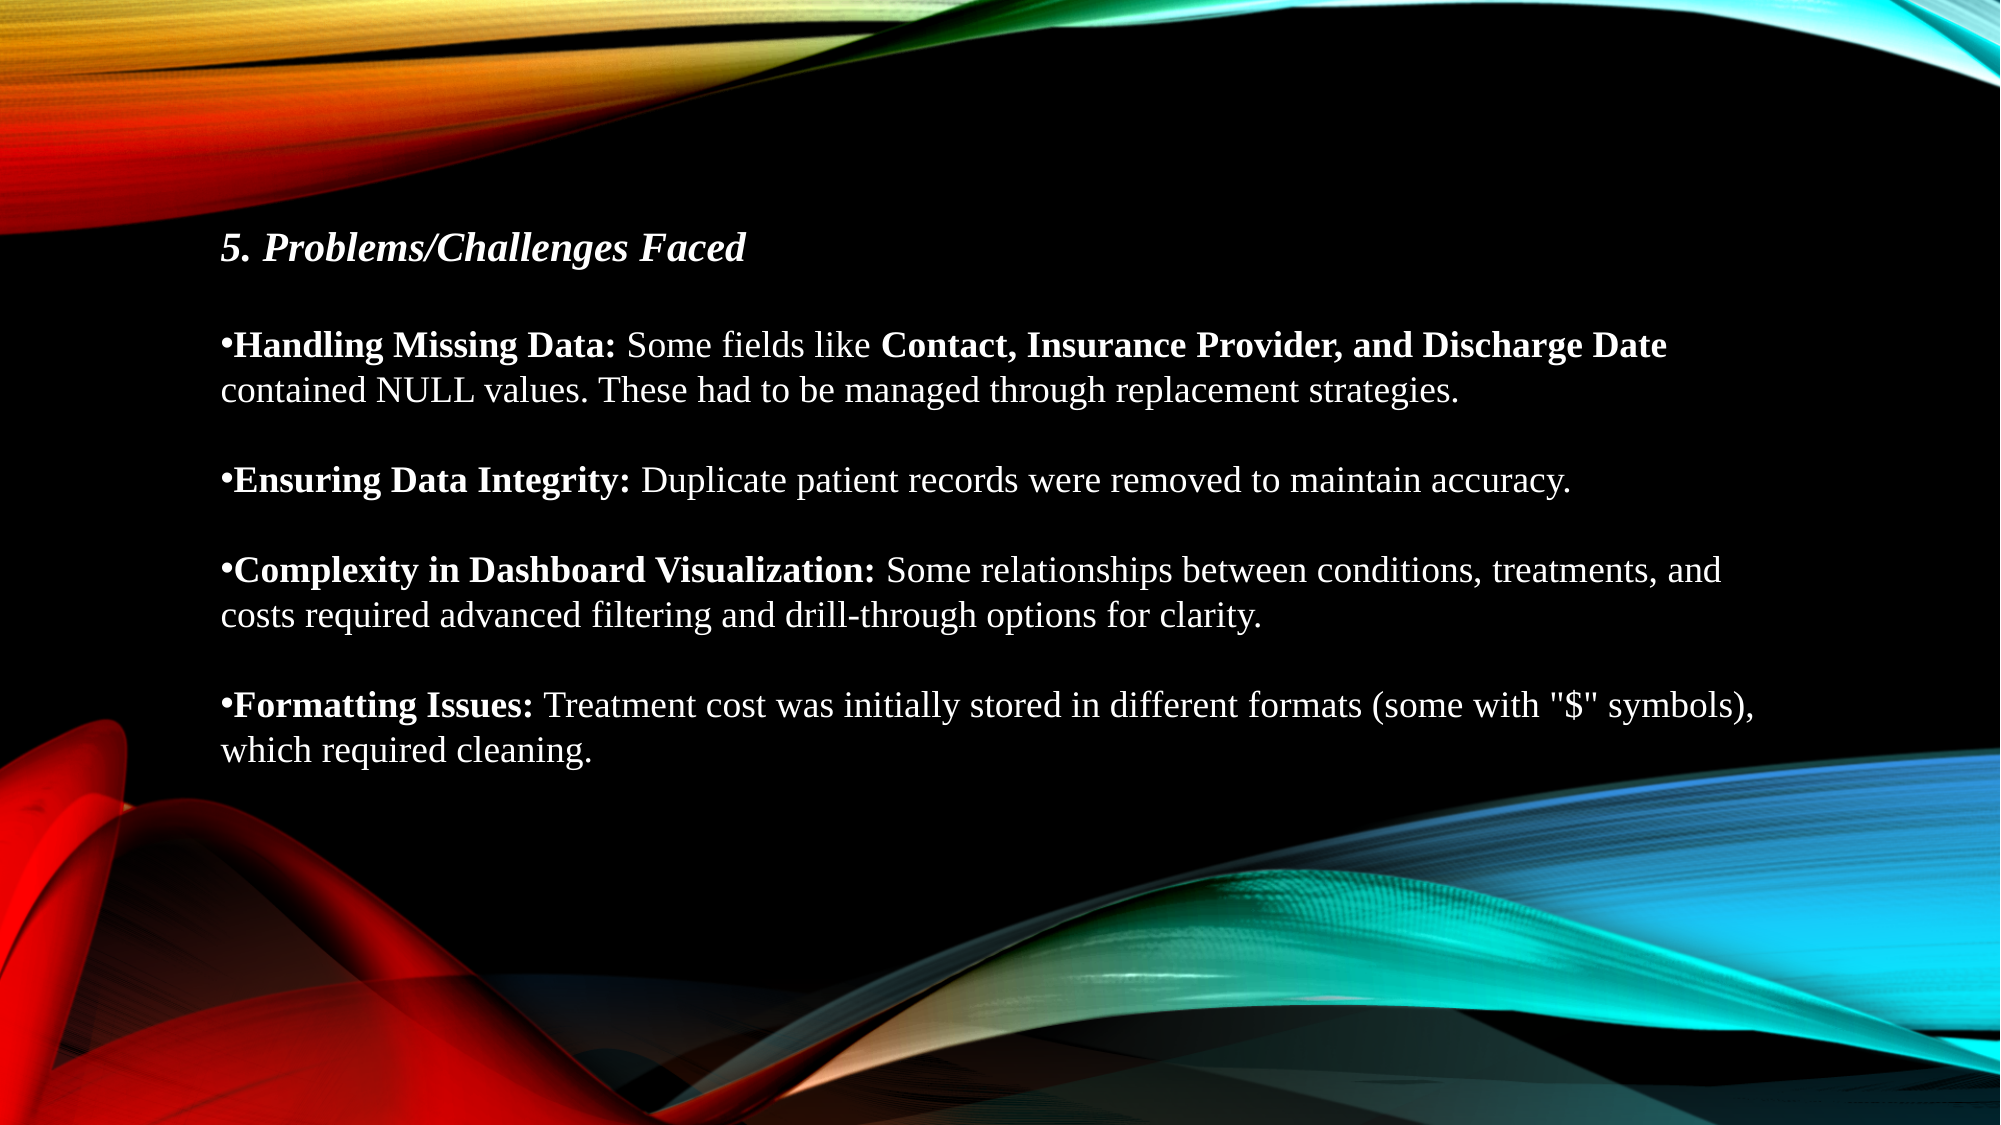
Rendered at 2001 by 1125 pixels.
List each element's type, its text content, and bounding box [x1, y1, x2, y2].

picture [0, 0, 2000, 237]
picture [0, 717, 2000, 1125]
text_box 5. Problems/Challenges Faced Handling Missing Data: Some fields like Contact, Insurance Provider, and Discharge Date contained NULL values. These had to be managed through replacement strategies. Ensuring Data Integrity: Duplicate patient records were removed to maintain accuracy. Complexity in Dashboard Visualization: Some relationships between conditions, treatments, and costs required advanced filtering and drill-through options for clarity. Formatting Issues: Treatment cost was initially stored in different formats (some with "$" symbols), which required cleaning. [205, 212, 1794, 778]
